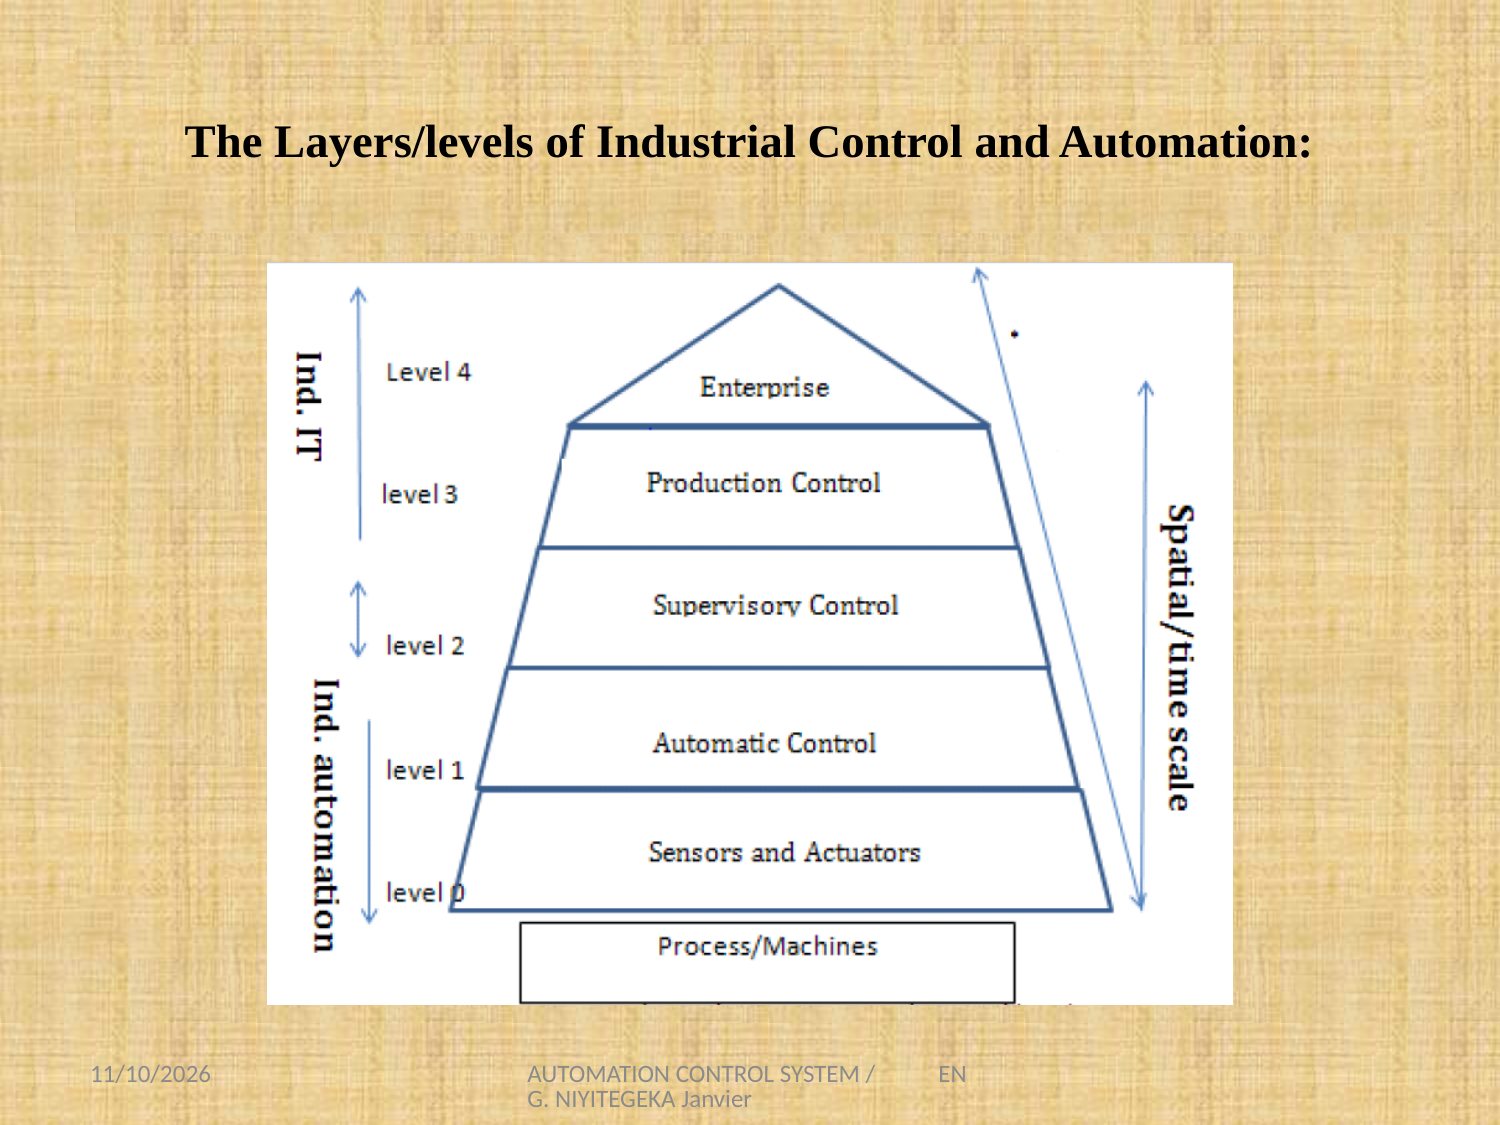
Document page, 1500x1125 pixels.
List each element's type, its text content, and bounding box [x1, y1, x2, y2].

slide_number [75, 1042, 425, 1103]
picture [0, 0, 1500, 1125]
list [267, 262, 1233, 1006]
title The Layers/levels of Industrial Control and Automation: [75, 45, 1425, 233]
footer AUTOMATION CONTROL SYSTEM / ENG. NIYITEGEKA Janvier [512, 1042, 988, 1103]
